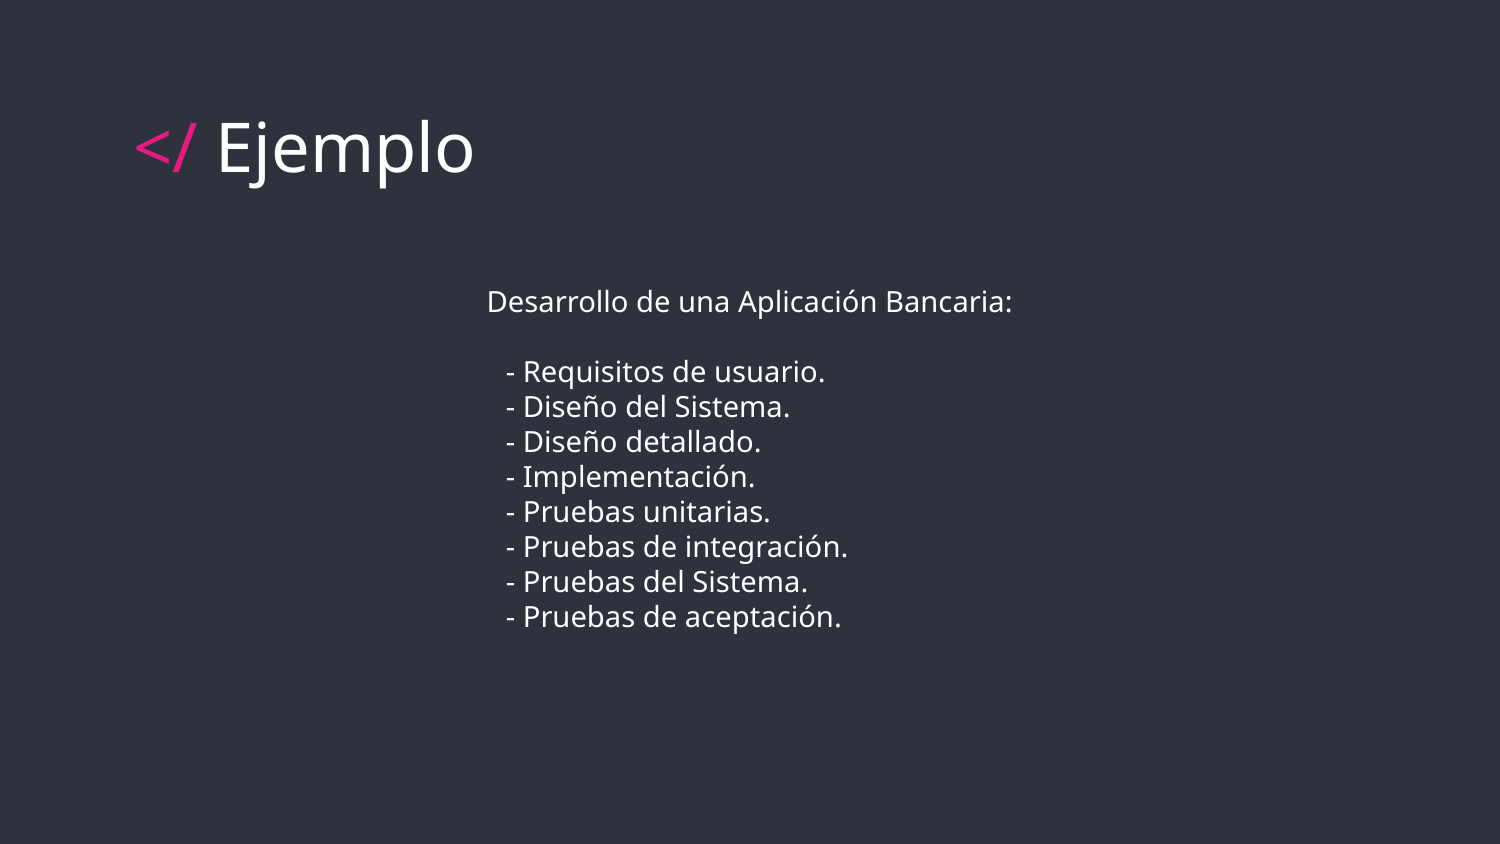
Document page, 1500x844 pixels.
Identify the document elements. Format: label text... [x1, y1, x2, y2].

title </ Ejemplo [118, 88, 1382, 183]
text_box Desarrollo de una Aplicación Bancaria: - Requisitos de usuario. - Diseño del Sistema. - Diseño detallado. - Implementación. - Pruebas unitarias. - Pruebas de integración. - Pruebas del Sistema. - Pruebas de aceptación. [340, 343, 1159, 649]
